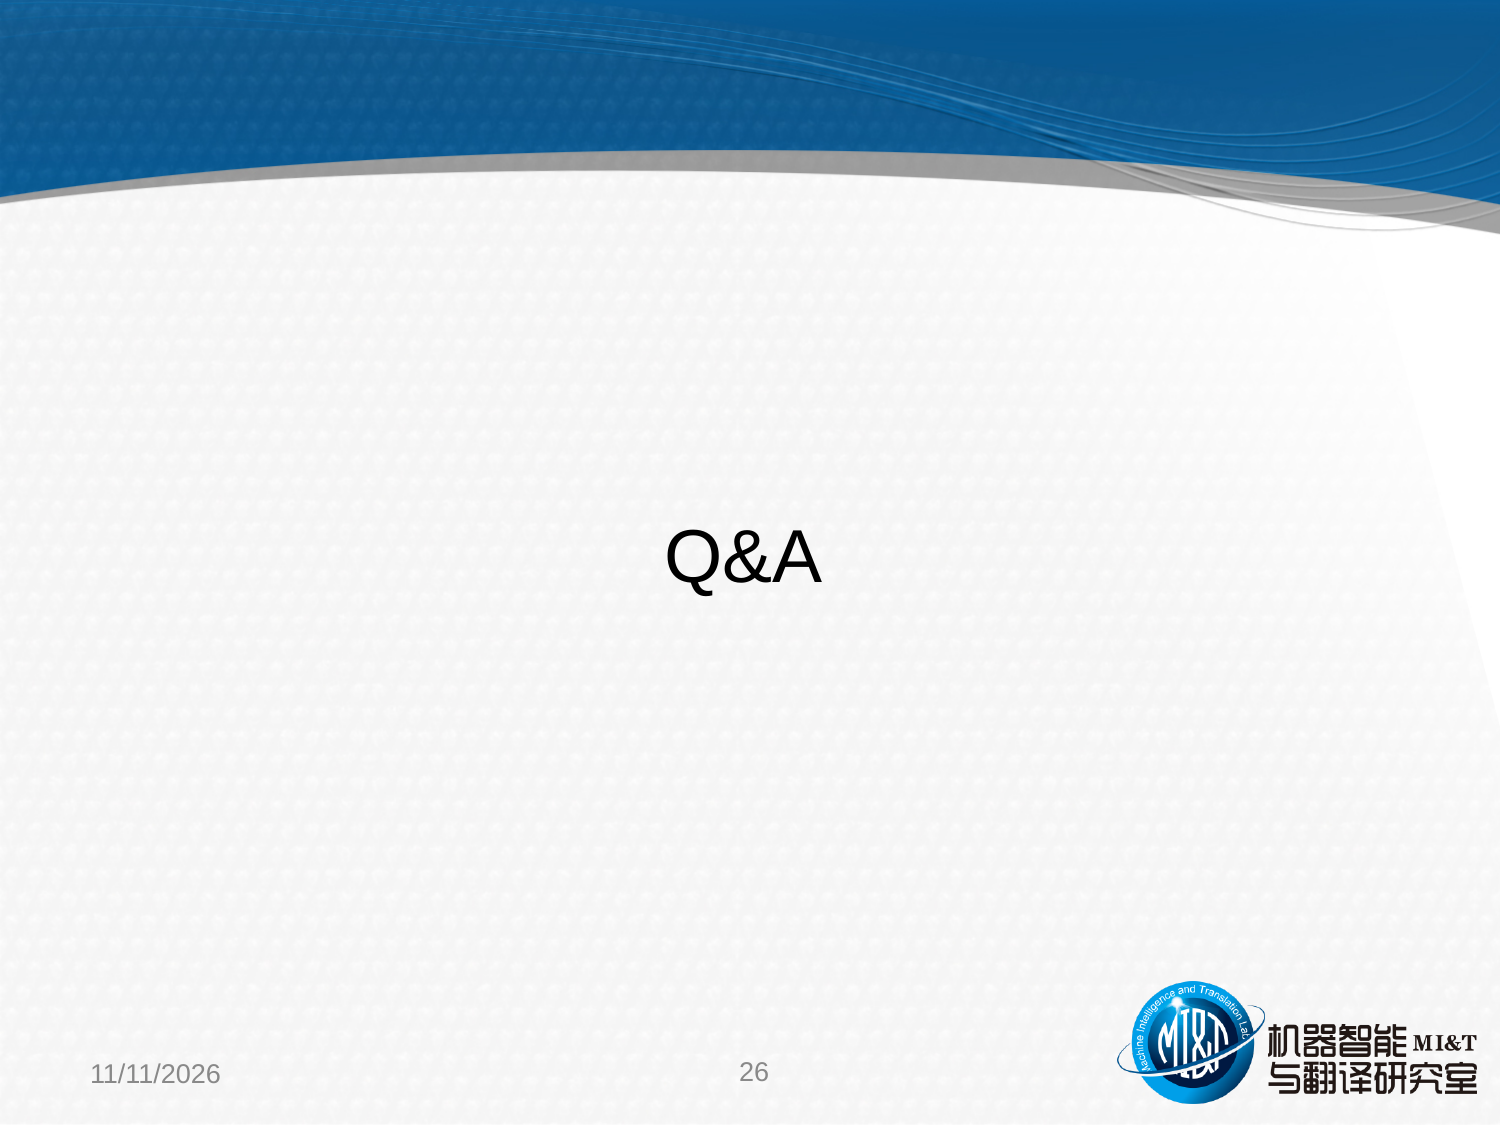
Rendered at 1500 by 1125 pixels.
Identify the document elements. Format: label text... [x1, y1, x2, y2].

slide_number 26 [434, 1040, 785, 1101]
text_box Q&A [649, 500, 851, 605]
picture [0, 0, 1500, 1125]
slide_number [75, 1042, 425, 1103]
